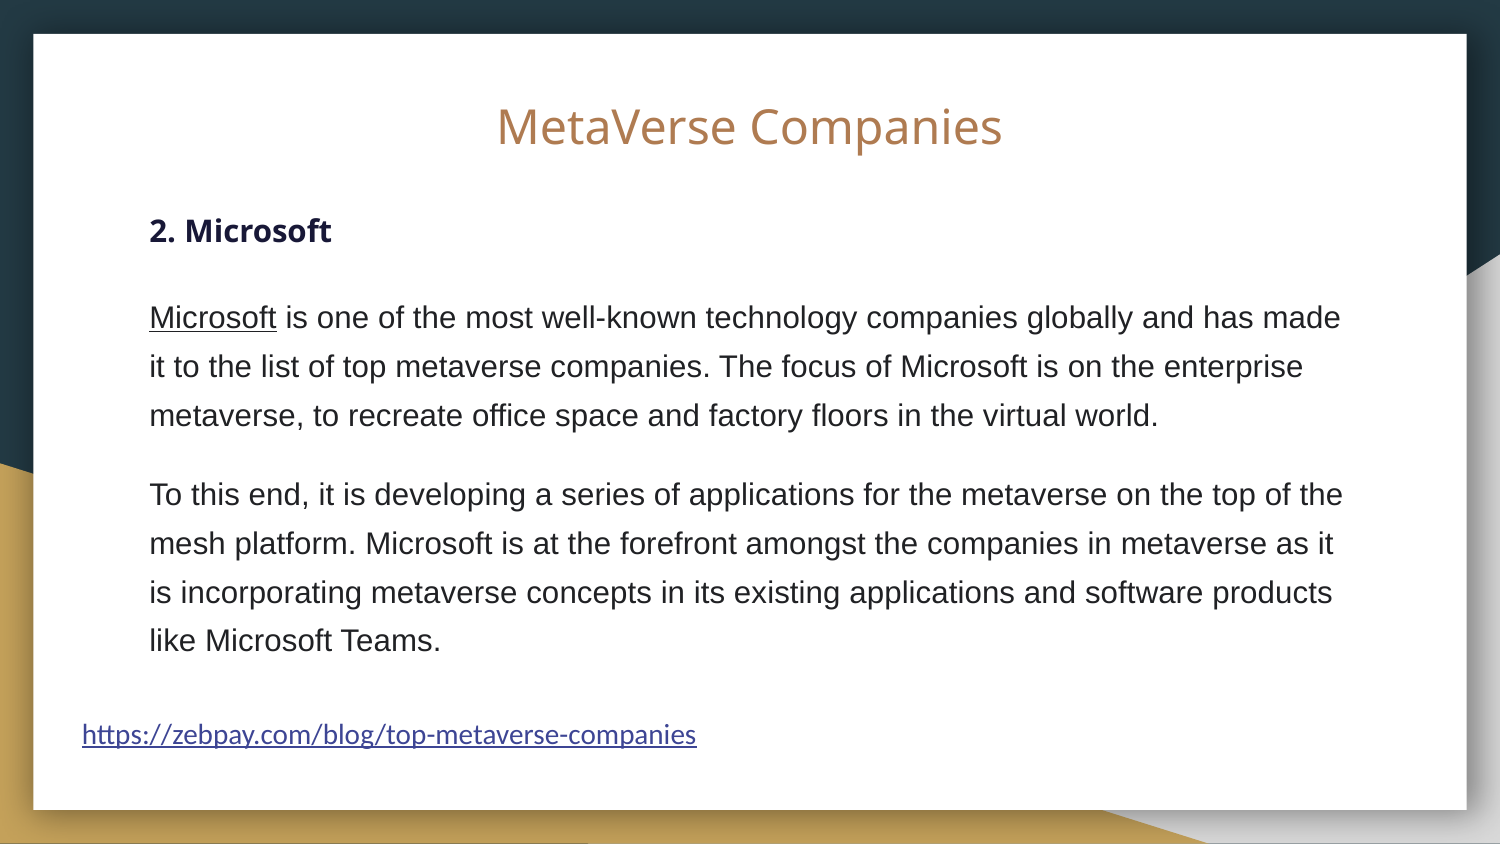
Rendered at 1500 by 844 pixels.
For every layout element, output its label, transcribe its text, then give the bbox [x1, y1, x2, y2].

list 2. Microsoft Microsoft is one of the most well-known technology companies globally and has made it to the list of top metaverse companies. The focus of Microsoft is on the enterprise metaverse, to recreate office space and factory floors in the virtual world. To this end, it is developing a series of applications for the metaverse on the top of the mesh platform. Microsoft is at the forefront amongst the companies in metaverse as it is incorporating metaverse concepts in its existing applications and software products like Microsoft Teams. [134, 185, 1366, 665]
text_box https://zebpay.com/blog/top-metaverse-companies [60, 665, 1440, 766]
title MetaVerse Companies [134, 81, 1366, 170]
